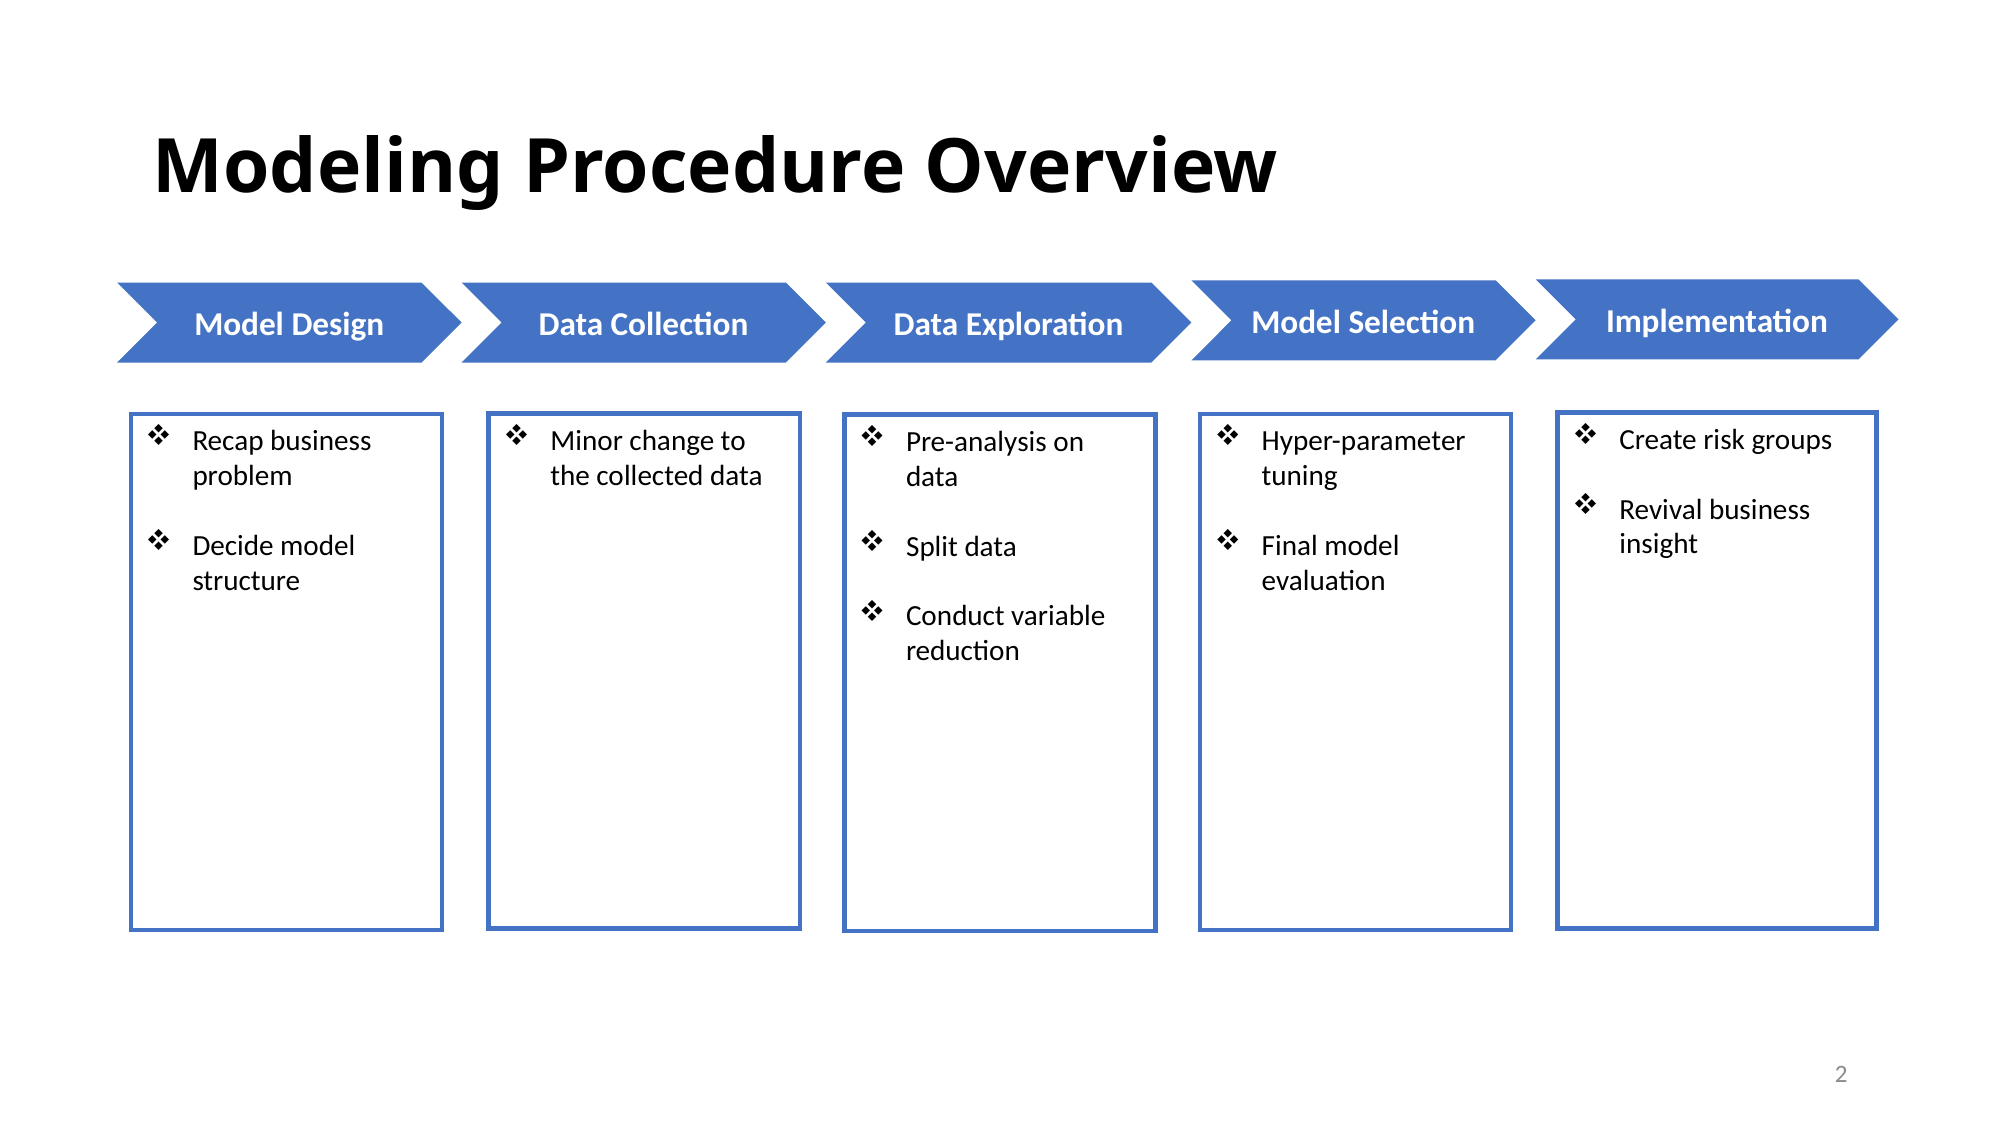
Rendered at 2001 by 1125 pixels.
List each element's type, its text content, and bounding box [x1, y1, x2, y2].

title Modeling Procedure Overview [137, 59, 1863, 278]
text_box Implementation [1535, 279, 1899, 360]
text_box Model Selection [1191, 280, 1536, 361]
slide_number 2 [1412, 1042, 1863, 1103]
text_box Data Collection [461, 282, 826, 363]
text_box Minor change to the collected data [488, 412, 801, 929]
text_box Recap business problem Decide model structure [130, 413, 443, 931]
text_box Data Exploration [825, 282, 1192, 363]
text_box Hyper-parameter tuning Final model evaluation [1199, 413, 1512, 931]
text_box Create risk groups Revival business insight [1557, 412, 1877, 929]
text_box Model Design [117, 282, 462, 363]
text_box Pre-analysis on data Split data Conduct variable reduction [843, 414, 1157, 932]
